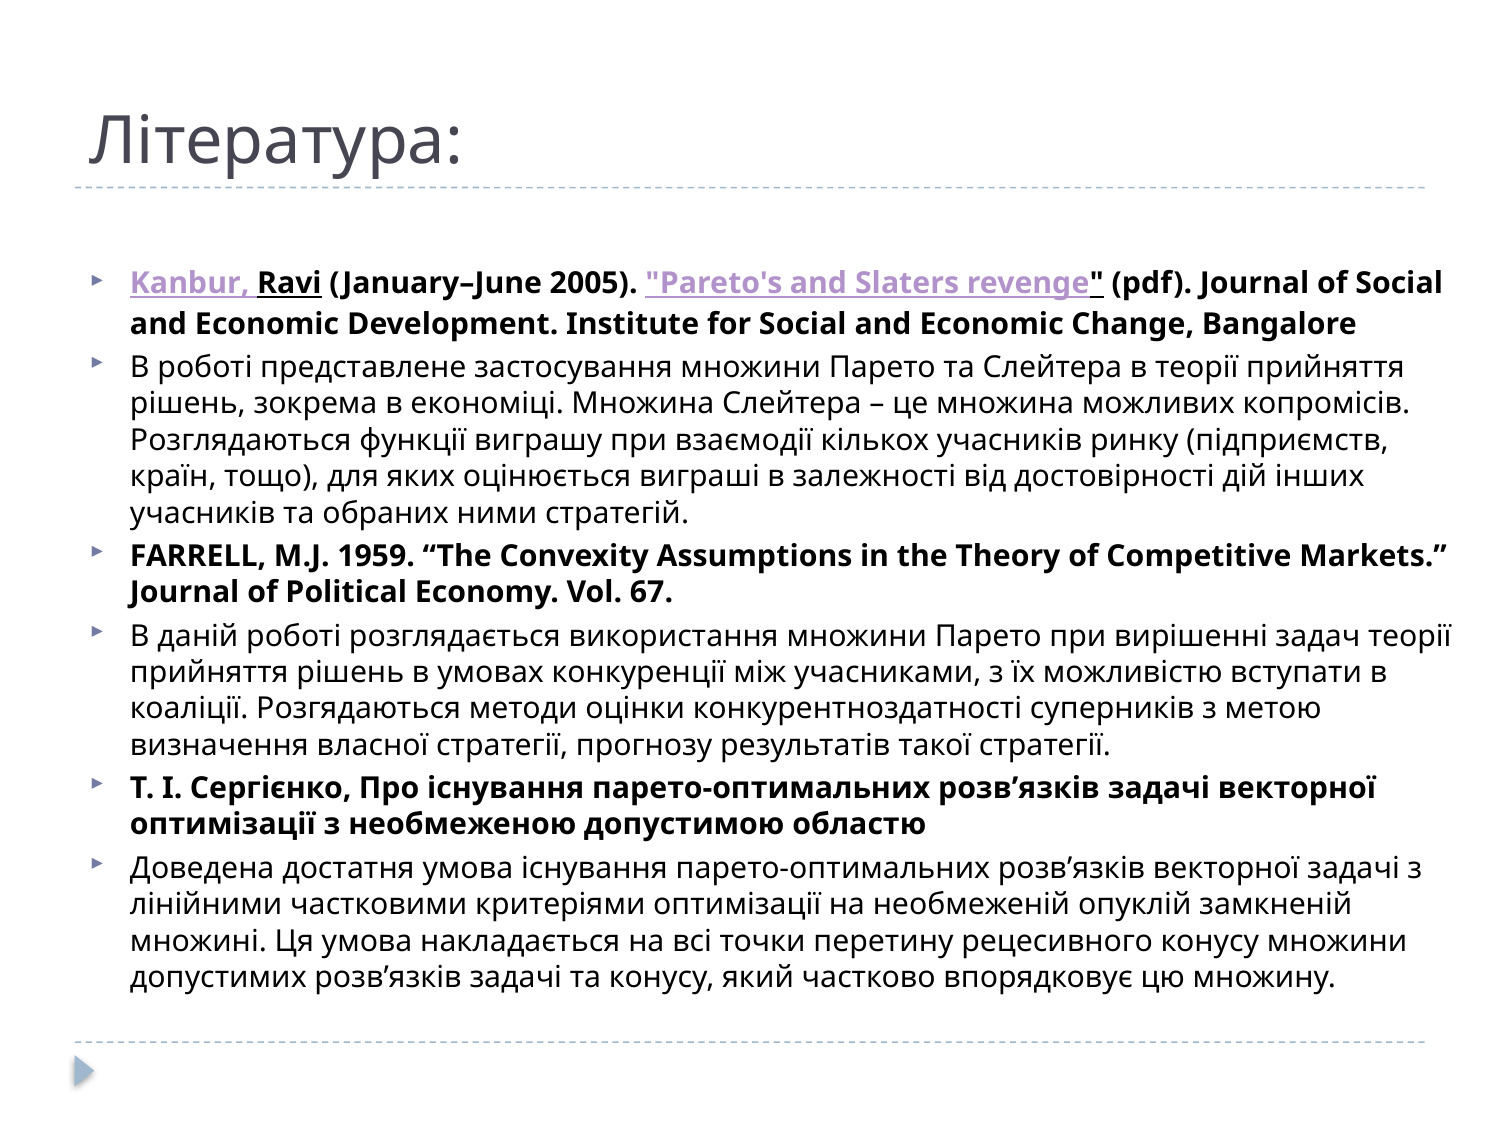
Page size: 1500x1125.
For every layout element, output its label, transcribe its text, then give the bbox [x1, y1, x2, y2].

list Kanbur, Ravi (January–June 2005). "Pareto's and Slaters revenge" (pdf). Journal of Social and Economic Development. Institute for Social and Economic Change, Bangalore В роботі представлене застосування множини Парето та Слейтера в теорії прийняття рішень, зокрема в економіці. Множина Слейтера – це множина можливих копромісів. Розглядаються функції виграшу при взаємодії кількох учасників ринку (підприємств, країн, тощо), для яких оцінюється виграші в залежності від достовірності дій інших учасників та обраних ними стратегій. FARRELL, M.J. 1959. “The Convexity Assumptions in the Theory of Competitive Markets.” Journal of Political Economy. Vol. 67. В даній роботі розглядається використання множини Парето при вирішенні задач теорії прийняття рішень в умовах конкуренції між учасниками, з їх можливістю вступати в коаліції. Розгядаються методи оцінки конкурентноздатності суперників з метою визначення власної стратегії, прогнозу результатів такої стратегії. Т. I. Сергiєнко, Про iснування парето-оптимальних розв’язкiв задачi векторної оптимiзацiї з необмеженою допустимою областю Доведена достатня умова iснування парето-оптимальних розв’язкiв векторної задачi з лiнiйними частковими критерiями оптимiзацiї на необмеженiй опуклiй замкненiй множинi. Ця умова накладається на всi точки перетину рецесивного конусу множини допустимих розв’язкiв задачi та конусу, який частково впорядковує цю множину. [75, 255, 1471, 1035]
title Література: [75, 75, 1425, 185]
